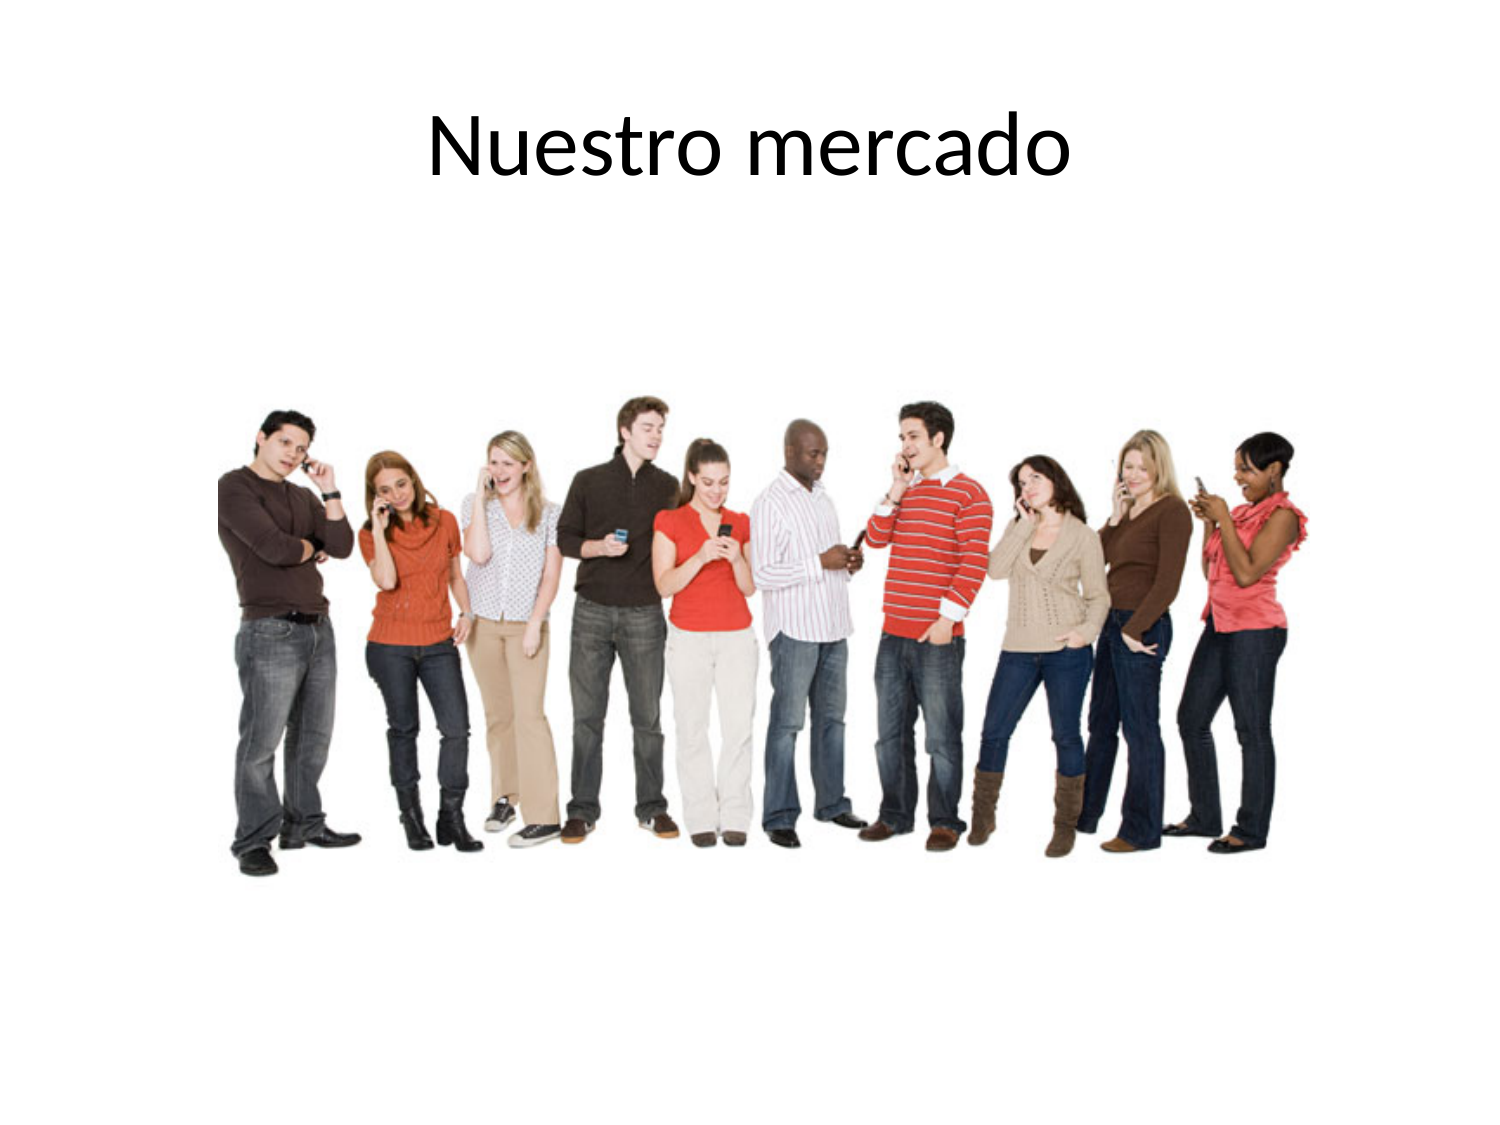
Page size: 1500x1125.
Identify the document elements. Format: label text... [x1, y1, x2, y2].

title Nuestro mercado [75, 45, 1425, 233]
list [218, 349, 1310, 922]
